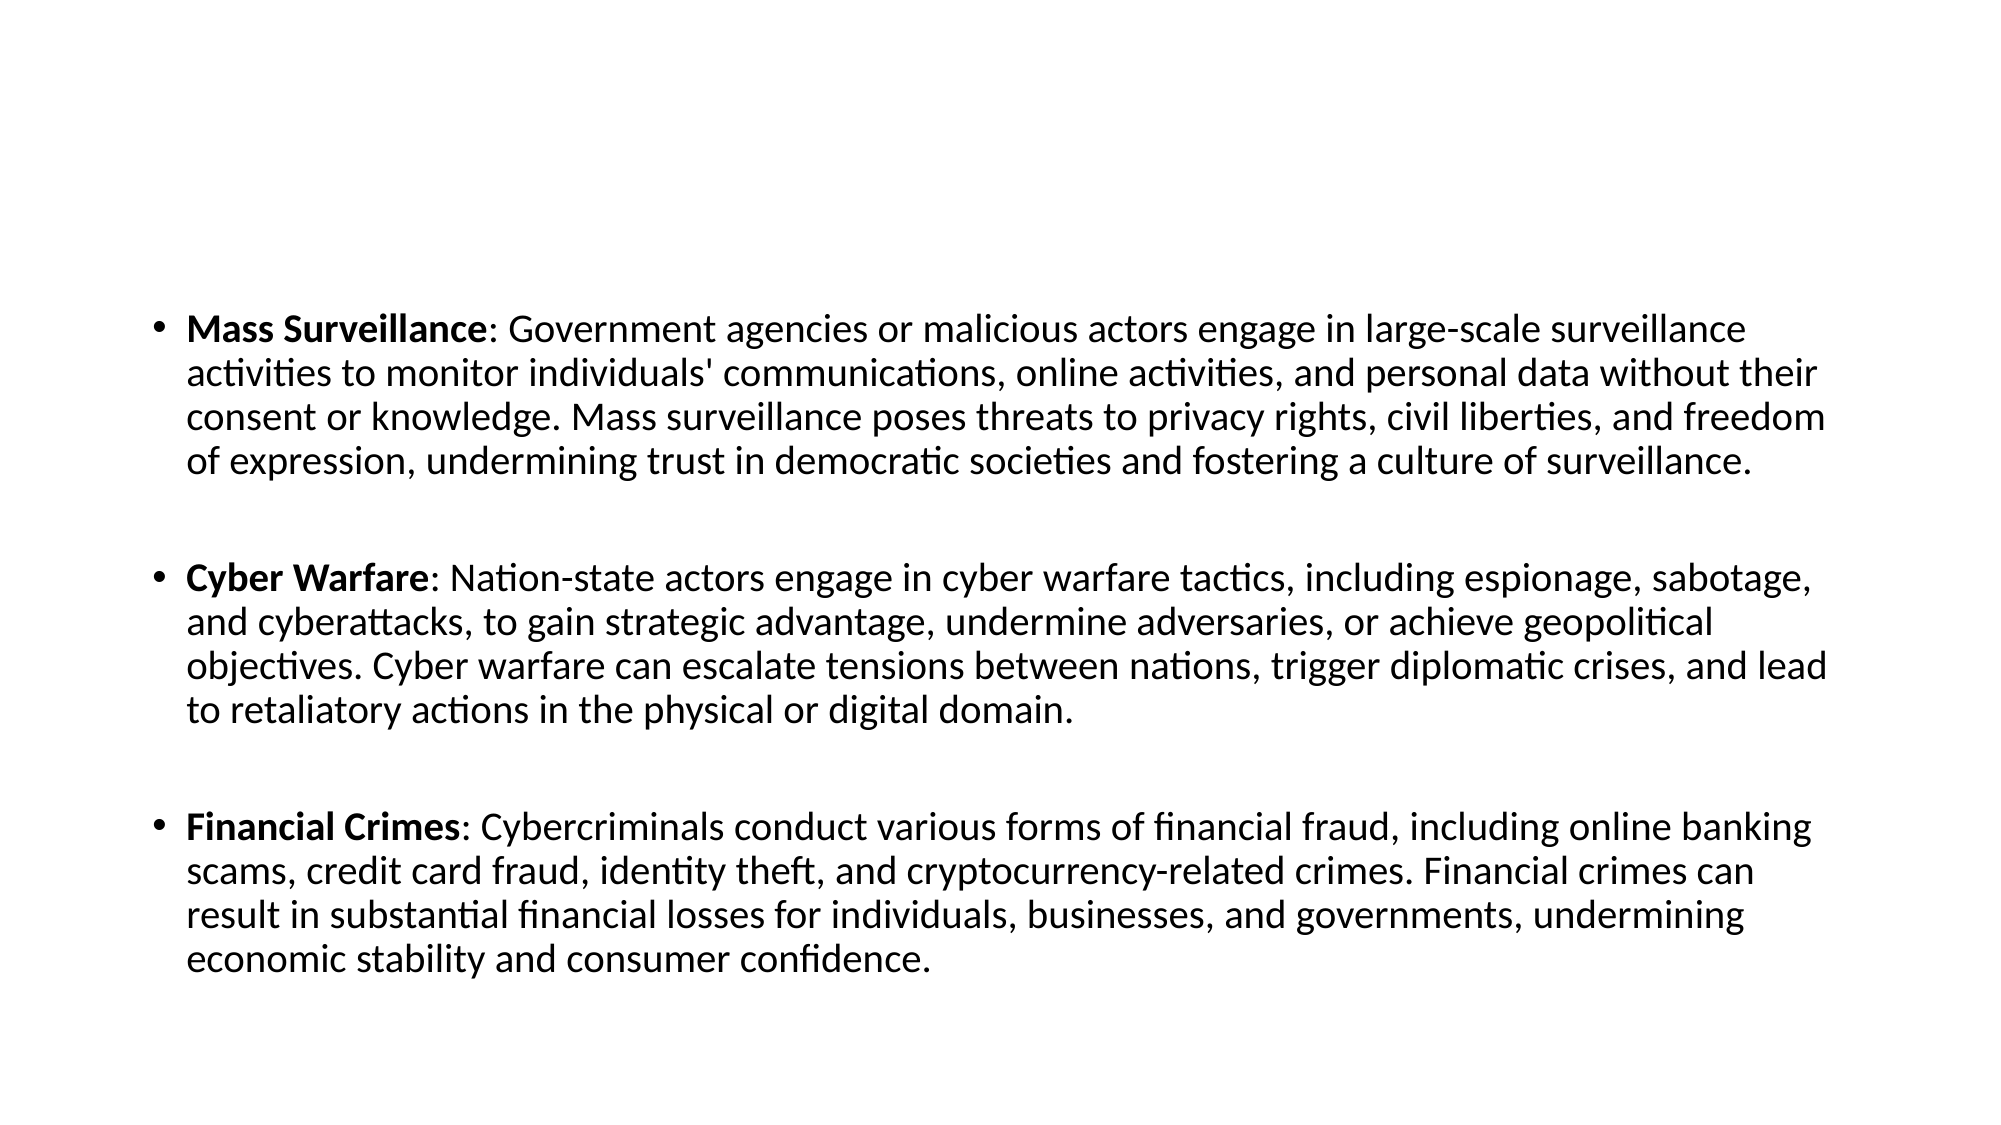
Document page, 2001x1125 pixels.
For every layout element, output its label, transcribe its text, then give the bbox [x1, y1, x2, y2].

list Mass Surveillance: Government agencies or malicious actors engage in large-scale surveillance activities to monitor individuals' communications, online activities, and personal data without their consent or knowledge. Mass surveillance poses threats to privacy rights, civil liberties, and freedom of expression, undermining trust in democratic societies and fostering a culture of surveillance. Cyber Warfare: Nation-state actors engage in cyber warfare tactics, including espionage, sabotage, and cyberattacks, to gain strategic advantage, undermine adversaries, or achieve geopolitical objectives. Cyber warfare can escalate tensions between nations, trigger diplomatic crises, and lead to retaliatory actions in the physical or digital domain. Financial Crimes: Cybercriminals conduct various forms of financial fraud, including online banking scams, credit card fraud, identity theft, and cryptocurrency-related crimes. Financial crimes can result in substantial financial losses for individuals, businesses, and governments, undermining economic stability and consumer confidence. [137, 299, 1863, 1014]
